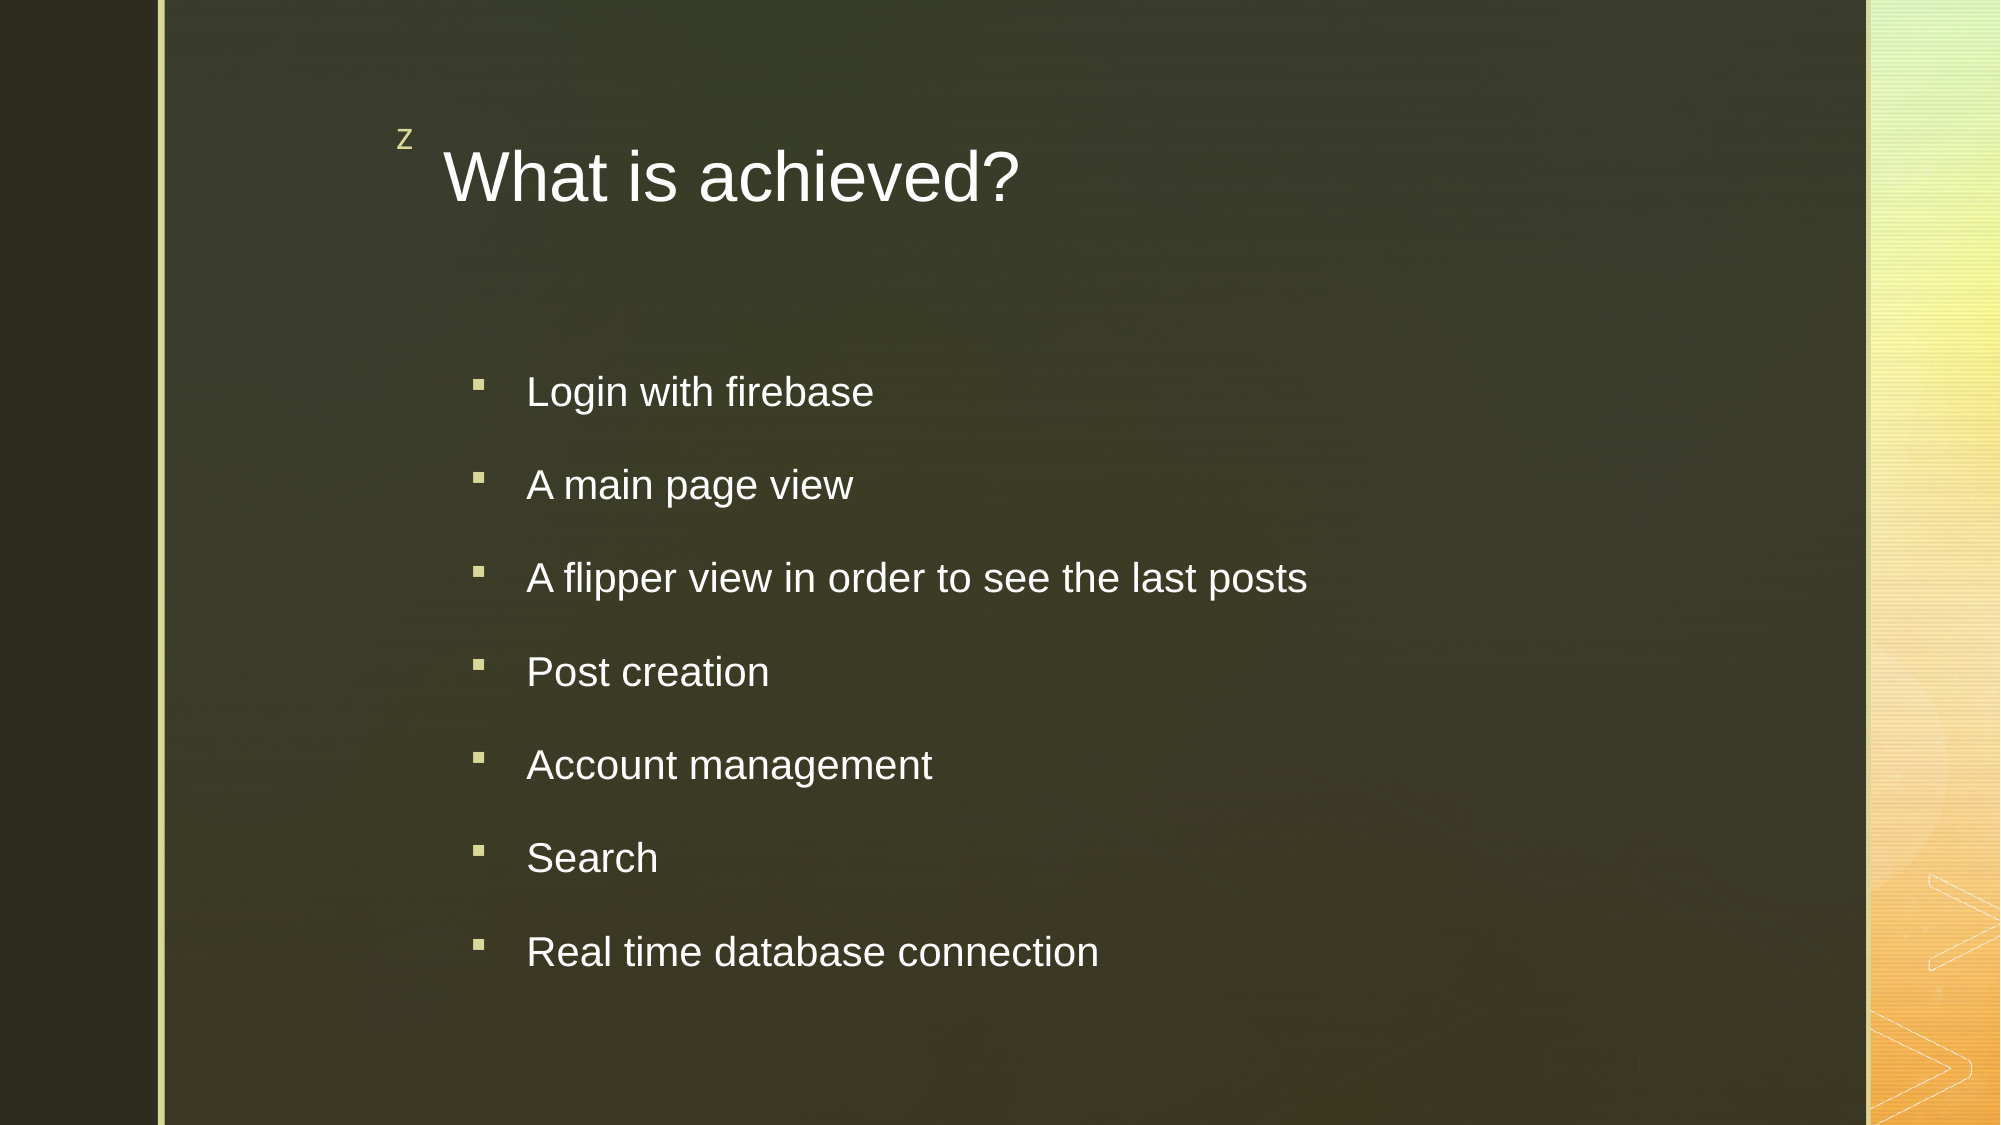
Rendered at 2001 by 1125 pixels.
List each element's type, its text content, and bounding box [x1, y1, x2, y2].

picture [1871, 0, 2001, 1125]
title What is achieved? [428, 132, 1734, 310]
list Login with firebase A main page view A flipper view in order to see the last posts Post creation Account management Search Real time database connection [454, 336, 1734, 993]
